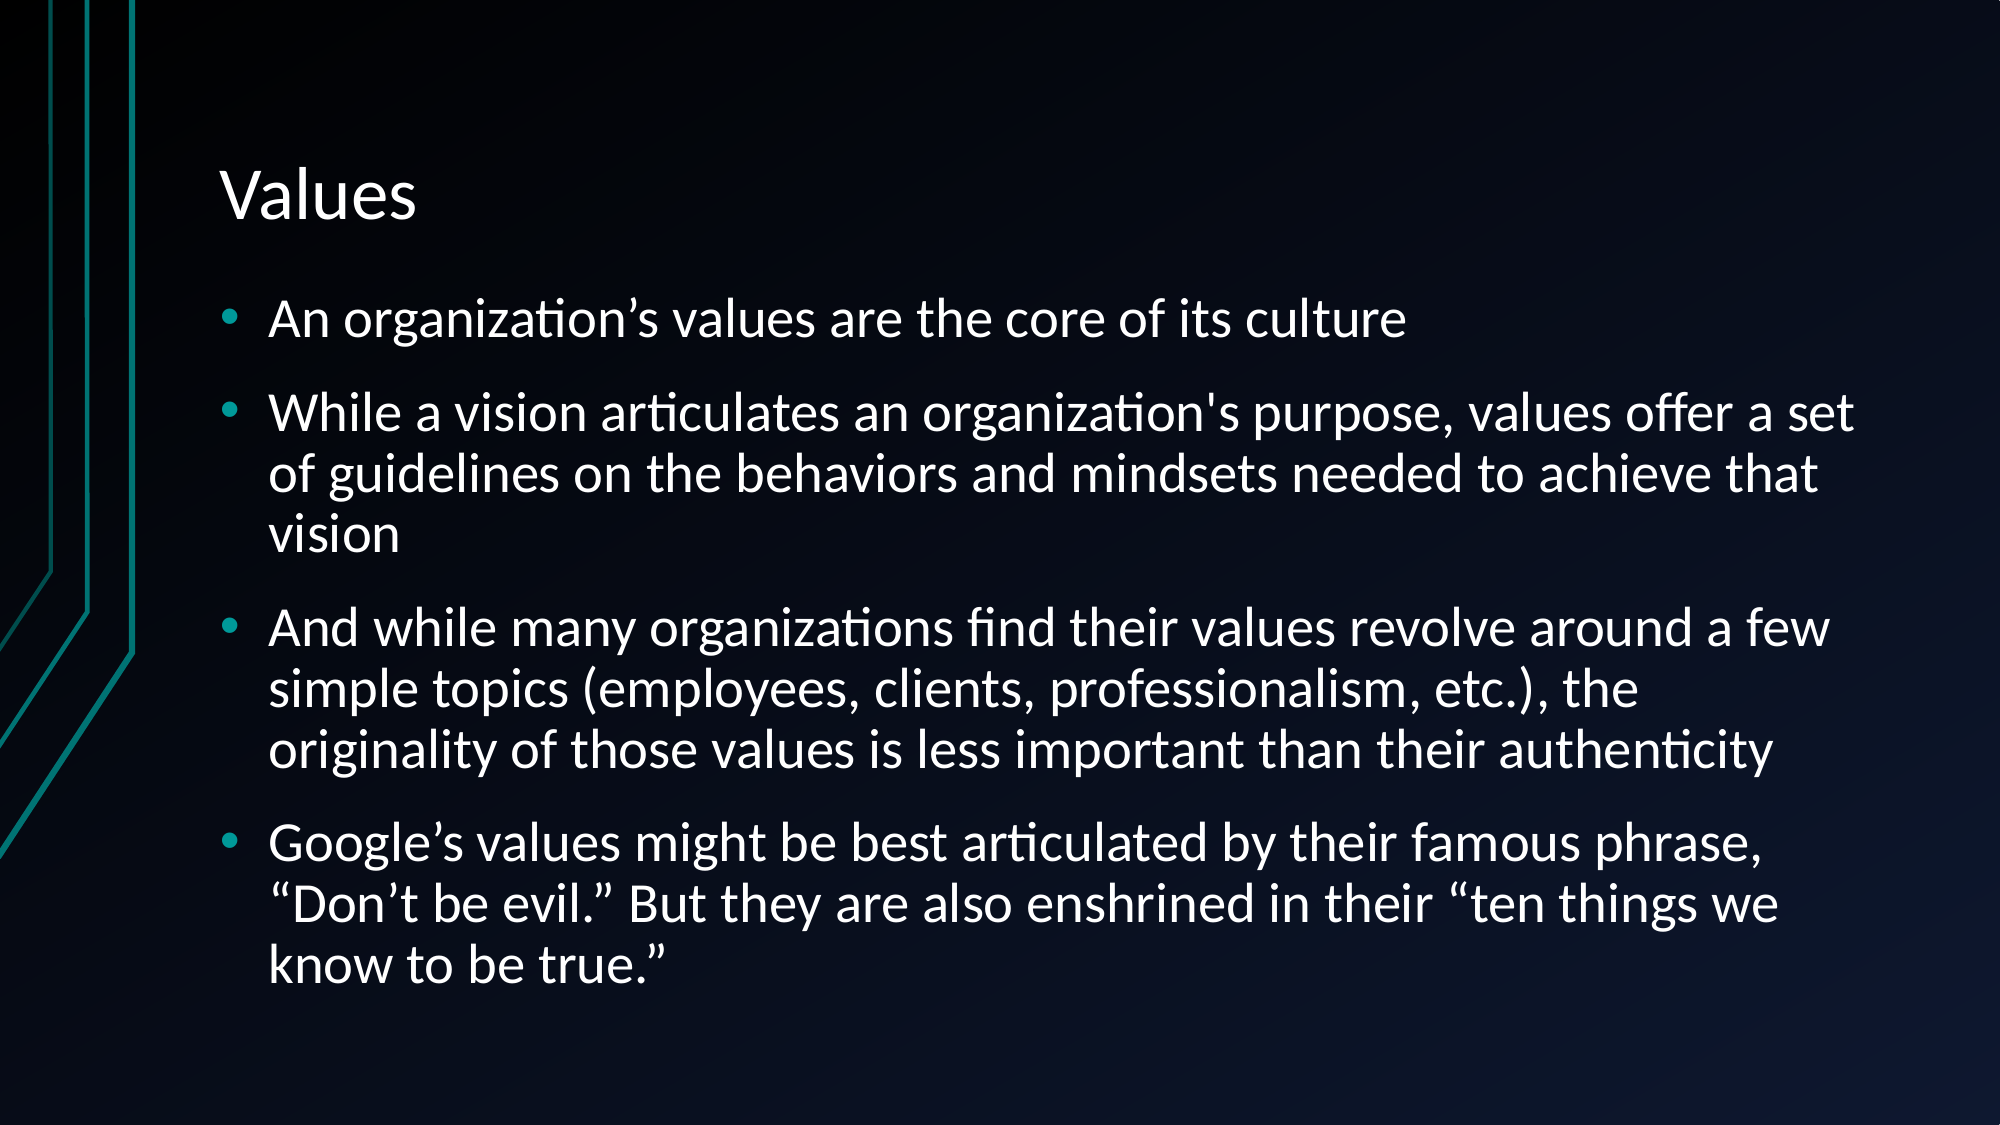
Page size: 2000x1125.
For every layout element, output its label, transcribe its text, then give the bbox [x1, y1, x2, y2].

list An organization’s values are the core of its culture While a vision articulates an organization's purpose, values offer a set of guidelines on the behaviors and mindsets needed to achieve that vision And while many organizations find their values revolve around a few simple topics (employees, clients, professionalism, etc.), the originality of those values is less important than their authenticity Google’s values might be best articulated by their famous phrase, “Don’t be evil.” But they are also enshrined in their “ten things we know to be true.” [199, 279, 1900, 1012]
title Values [199, 45, 1900, 246]
